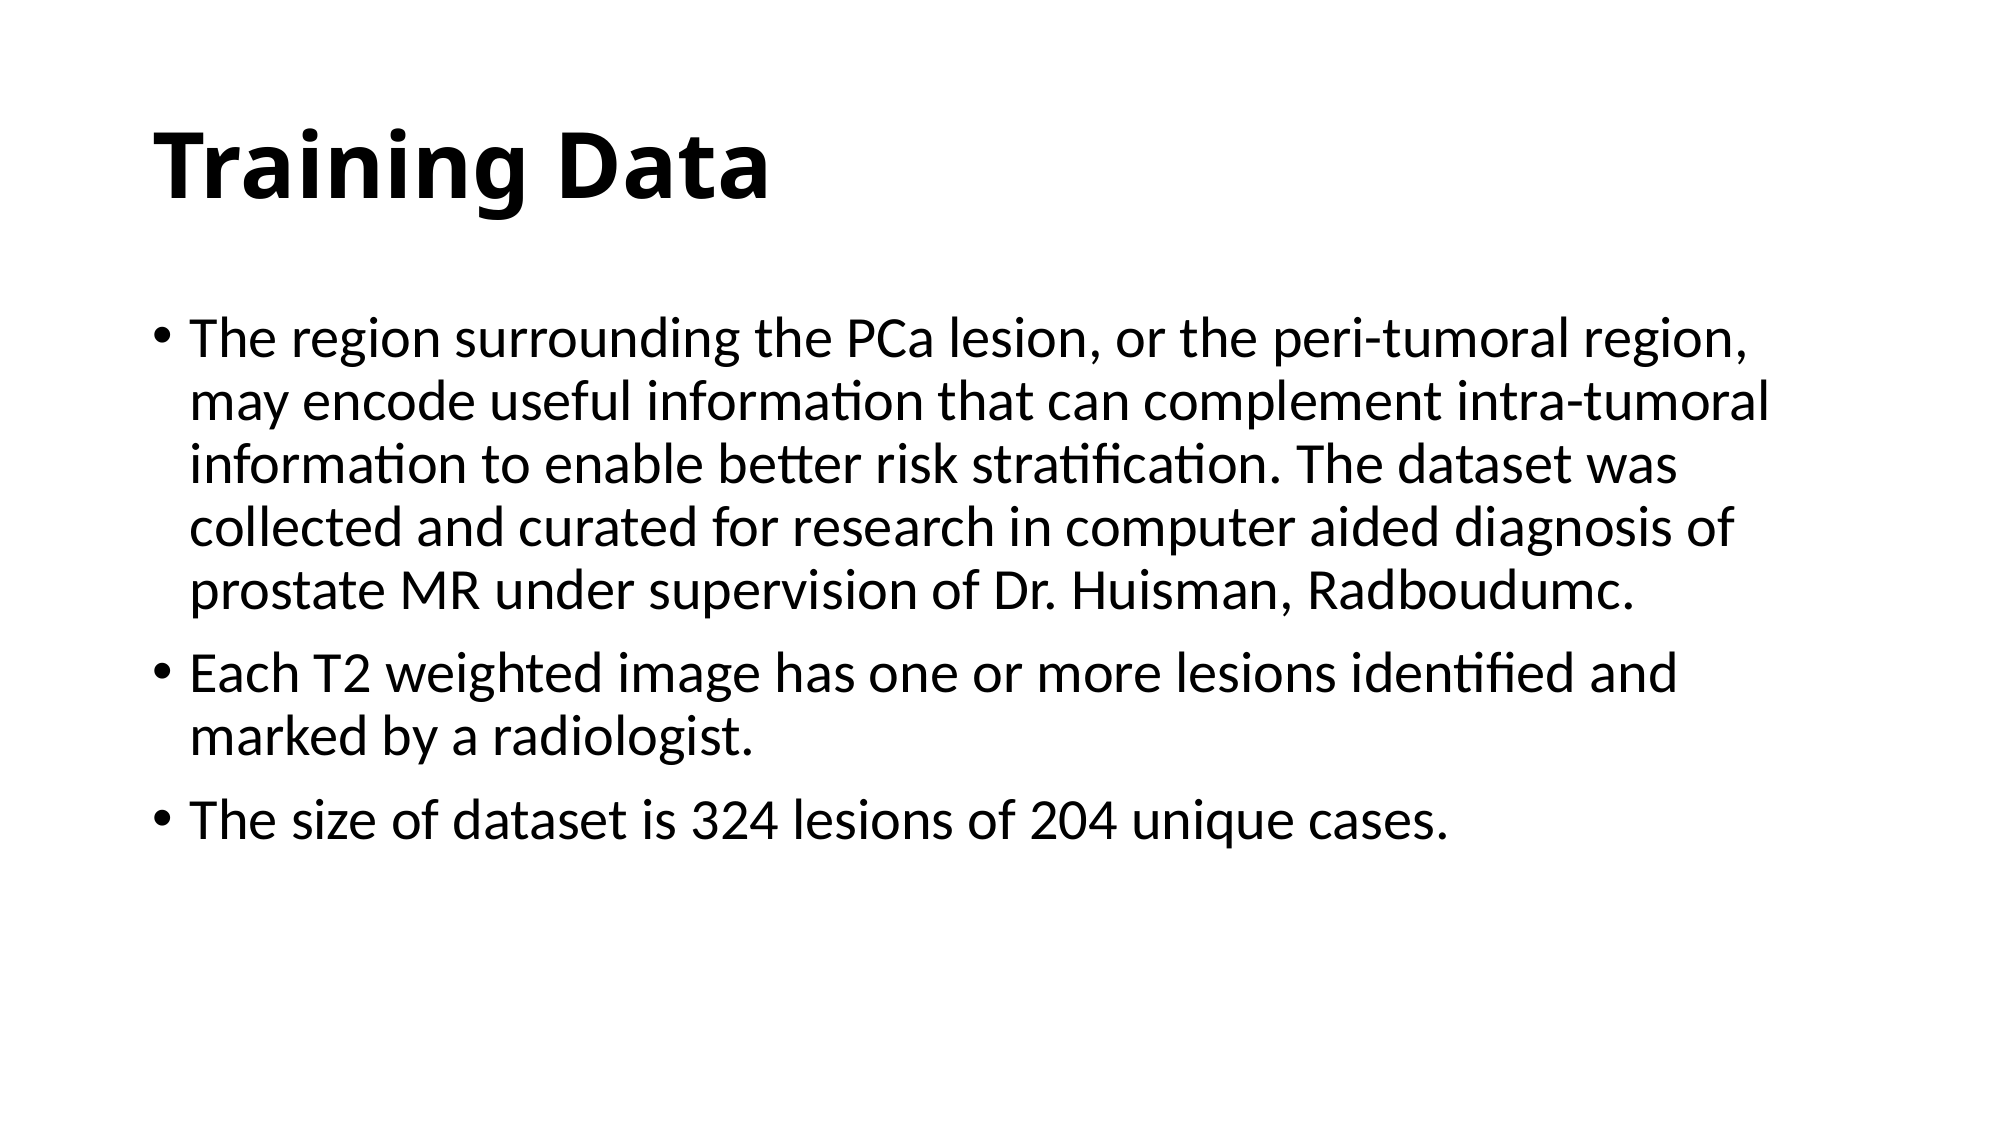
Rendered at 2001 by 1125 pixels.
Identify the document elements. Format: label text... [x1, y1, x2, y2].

title Training Data [137, 59, 1863, 278]
list The region surrounding the PCa lesion, or the peri-tumoral region, may encode useful information that can complement intra-tumoral information to enable better risk stratification. The dataset was collected and curated for research in computer aided diagnosis of prostate MR under supervision of Dr. Huisman, Radboudumc. Each T2 weighted image has one or more lesions identified and marked by a radiologist. The size of dataset is 324 lesions of 204 unique cases. [137, 299, 1863, 1014]
